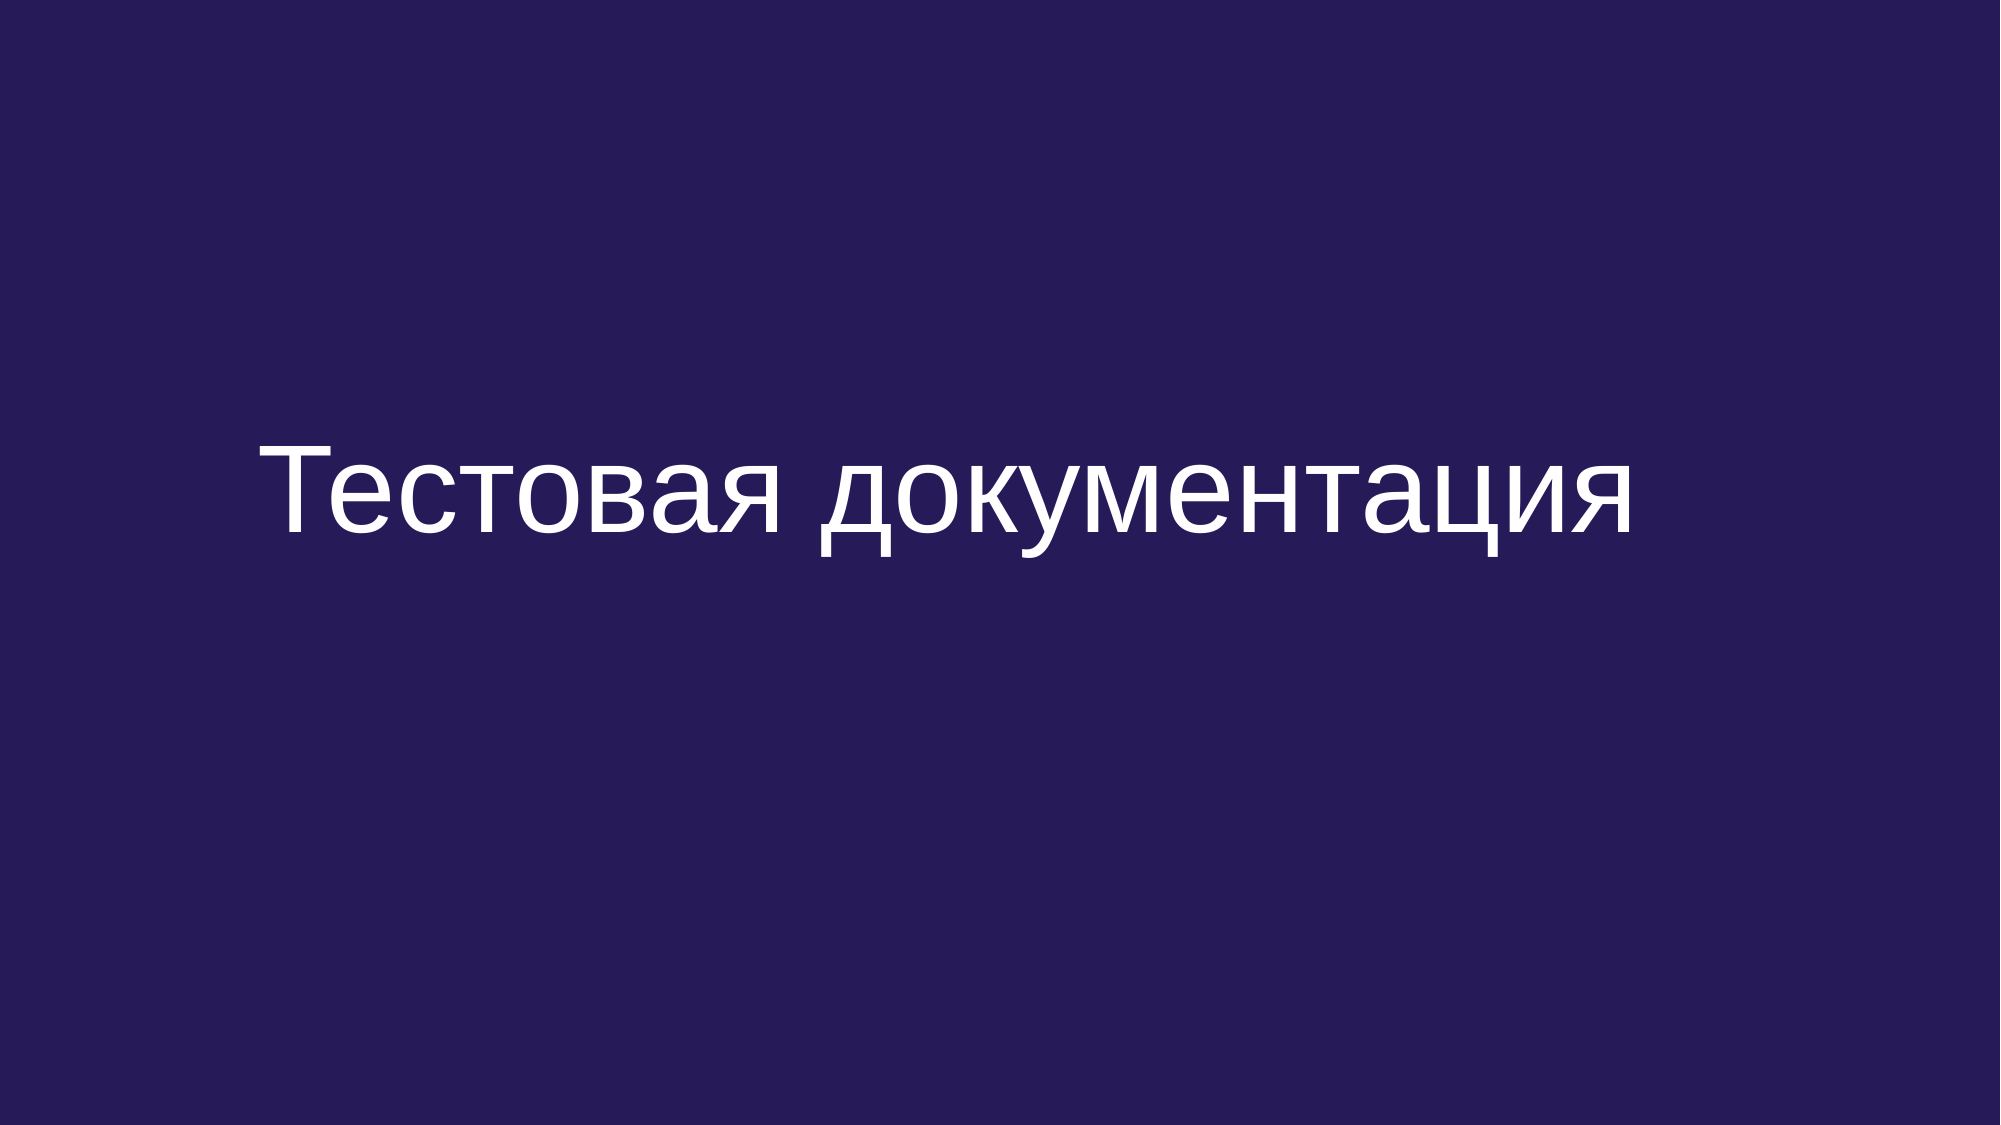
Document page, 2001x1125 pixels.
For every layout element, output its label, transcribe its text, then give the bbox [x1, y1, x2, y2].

text_box Тестовая документация [242, 416, 1758, 563]
